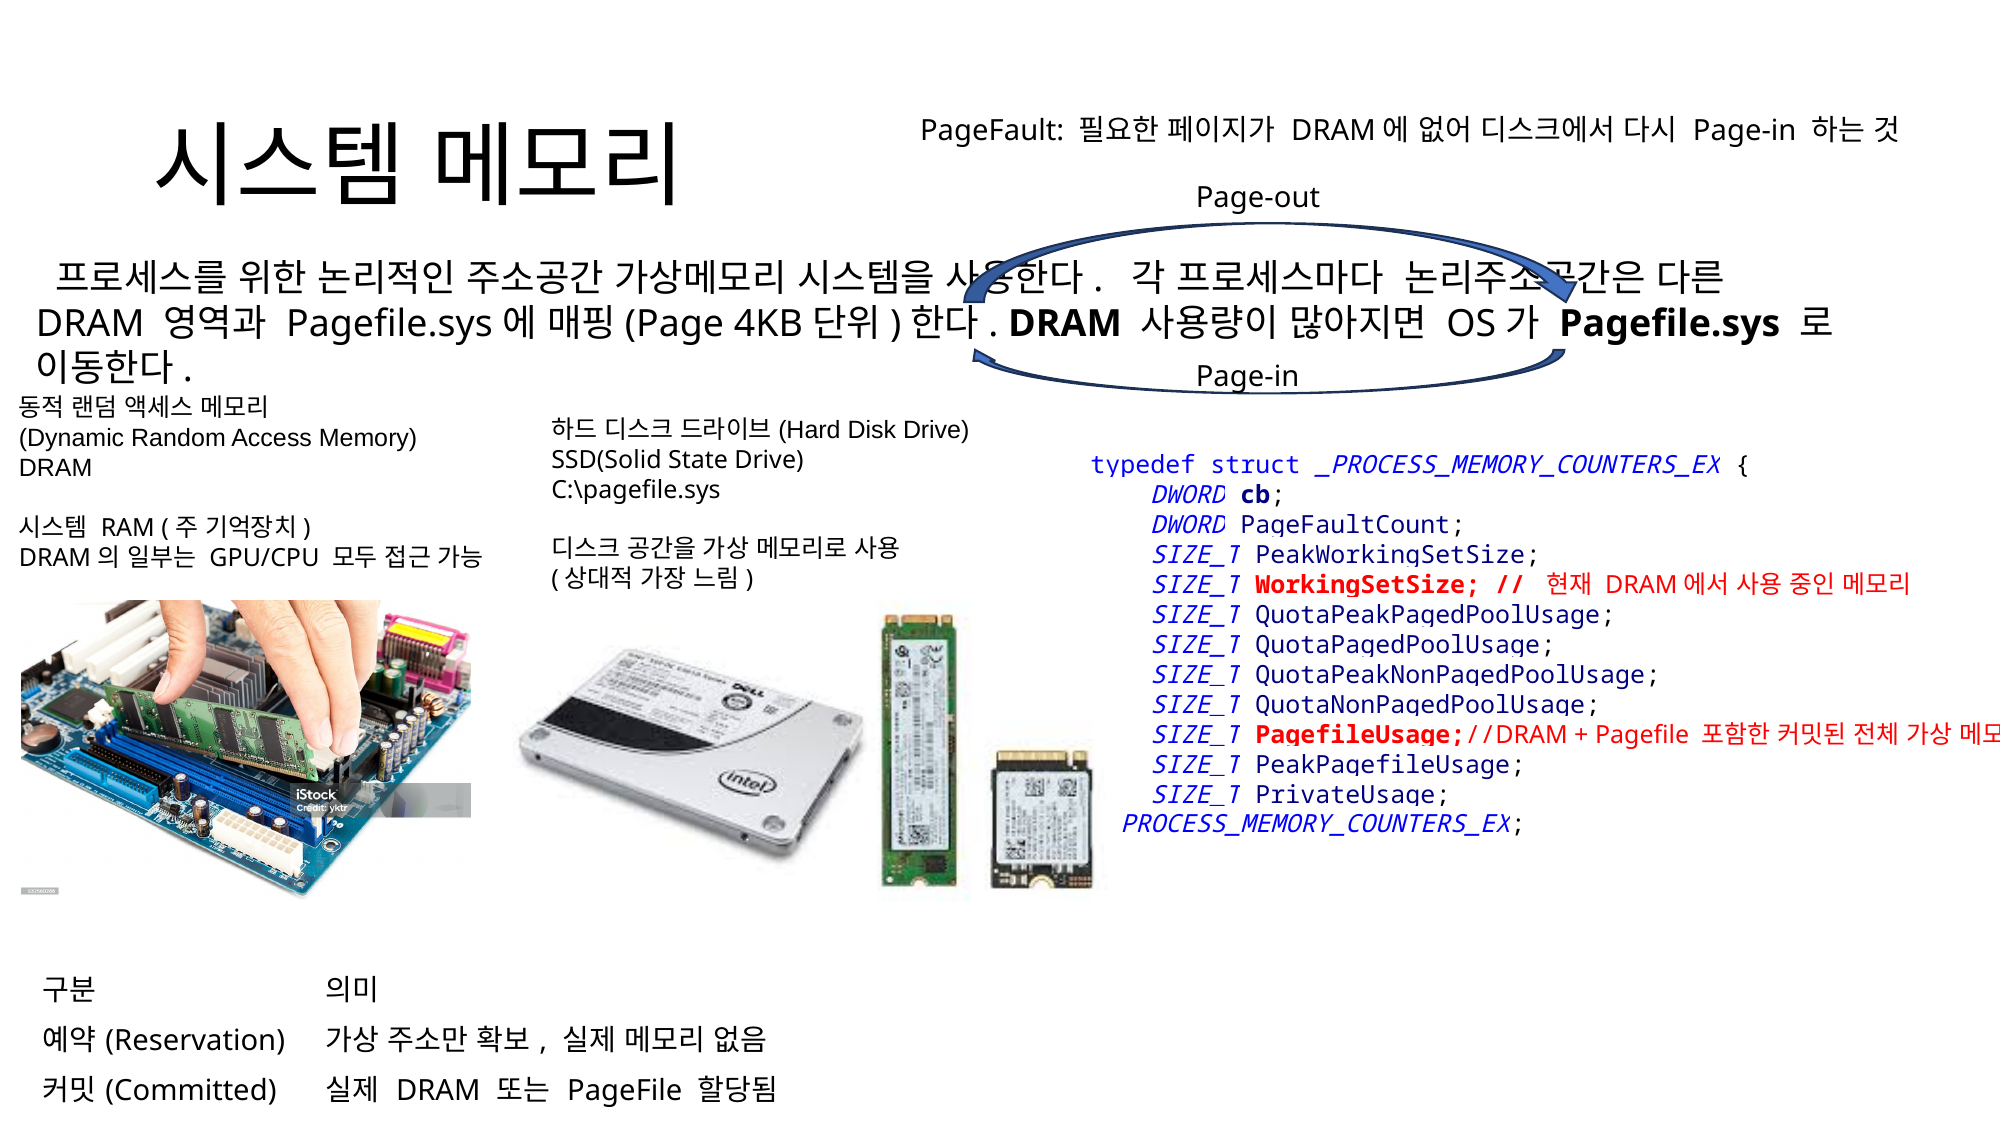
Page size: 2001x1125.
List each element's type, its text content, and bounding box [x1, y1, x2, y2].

table_cell 가상 주소만 확보, 실제 메모리 없음 [310, 1009, 1415, 1059]
table_cell 실제 DRAM 또는 PageFile 할당됨 [310, 1059, 1415, 1109]
title 시스템 메모리 [137, 59, 1863, 246]
picture [512, 600, 1121, 902]
text_box 프로세스를 위한 논리적인 주소공간 가상메모리 시스템을 사용한다. 각 프로세스마다 논리주소공간은 다른 DRAM 영역과 Pagefile.sys에 매핑(Page 4KB단위)한다. DRAM 사용량이 많아지면 OS가 Pagefile.sys 로 이동한다. [21, 246, 1952, 397]
text_box PageFault: 필요한 페이지가 DRAM에 없어 디스크에서 다시 Page-in 하는 것 [905, 103, 2000, 154]
table_header 구분 [28, 959, 310, 1009]
text_box Page-out [1181, 171, 1486, 221]
table_header 의미 [310, 959, 1415, 1009]
table_cell 예약(Reservation) [28, 1009, 310, 1059]
picture [20, 600, 471, 900]
text_box 동적 랜덤 액세스 메모리 (Dynamic Random Access Memory) DRAM 시스템 RAM (주 기억장치) DRAM의 일부는 GPU/CPU 모두 접근 가능 [4, 384, 643, 579]
text_box [1452, 348, 1566, 386]
text_box Page-in [1181, 349, 1452, 400]
table_cell 커밋(Committed) [28, 1059, 310, 1109]
text_box 하드 디스크 드라이브(Hard Disk Drive) SSD(Solid State Drive) C:\pagefile.sys 디스크 공간을 가상 메모리로 사용 (상대적 가장 느림) [536, 405, 1191, 601]
text_box [963, 222, 1578, 304]
text_box typedef struct _PROCESS_MEMORY_COUNTERS_EX { DWORD cb; DWORD PageFaultCount; SIZE_T PeakWorkingSetSize; SIZE_T WorkingSetSize; // 현재 DRAM에서 사용 중인 메모리 SIZE_T QuotaPeakPagedPoolUsage; SIZE_T QuotaPagedPoolUsage; SIZE_T QuotaPeakNonPagedPoolUsage; SIZE_T QuotaNonPagedPoolUsage; SIZE_T PagefileUsage;//DRAM + Pagefile 포함한 커밋된 전체 가상 메모리 SIZE_T PeakPagefileUsage; SIZE_T PrivateUsage; } PROCESS_MEMORY_COUNTERS_EX; [1121, 441, 2000, 846]
text_box [972, 348, 1181, 393]
